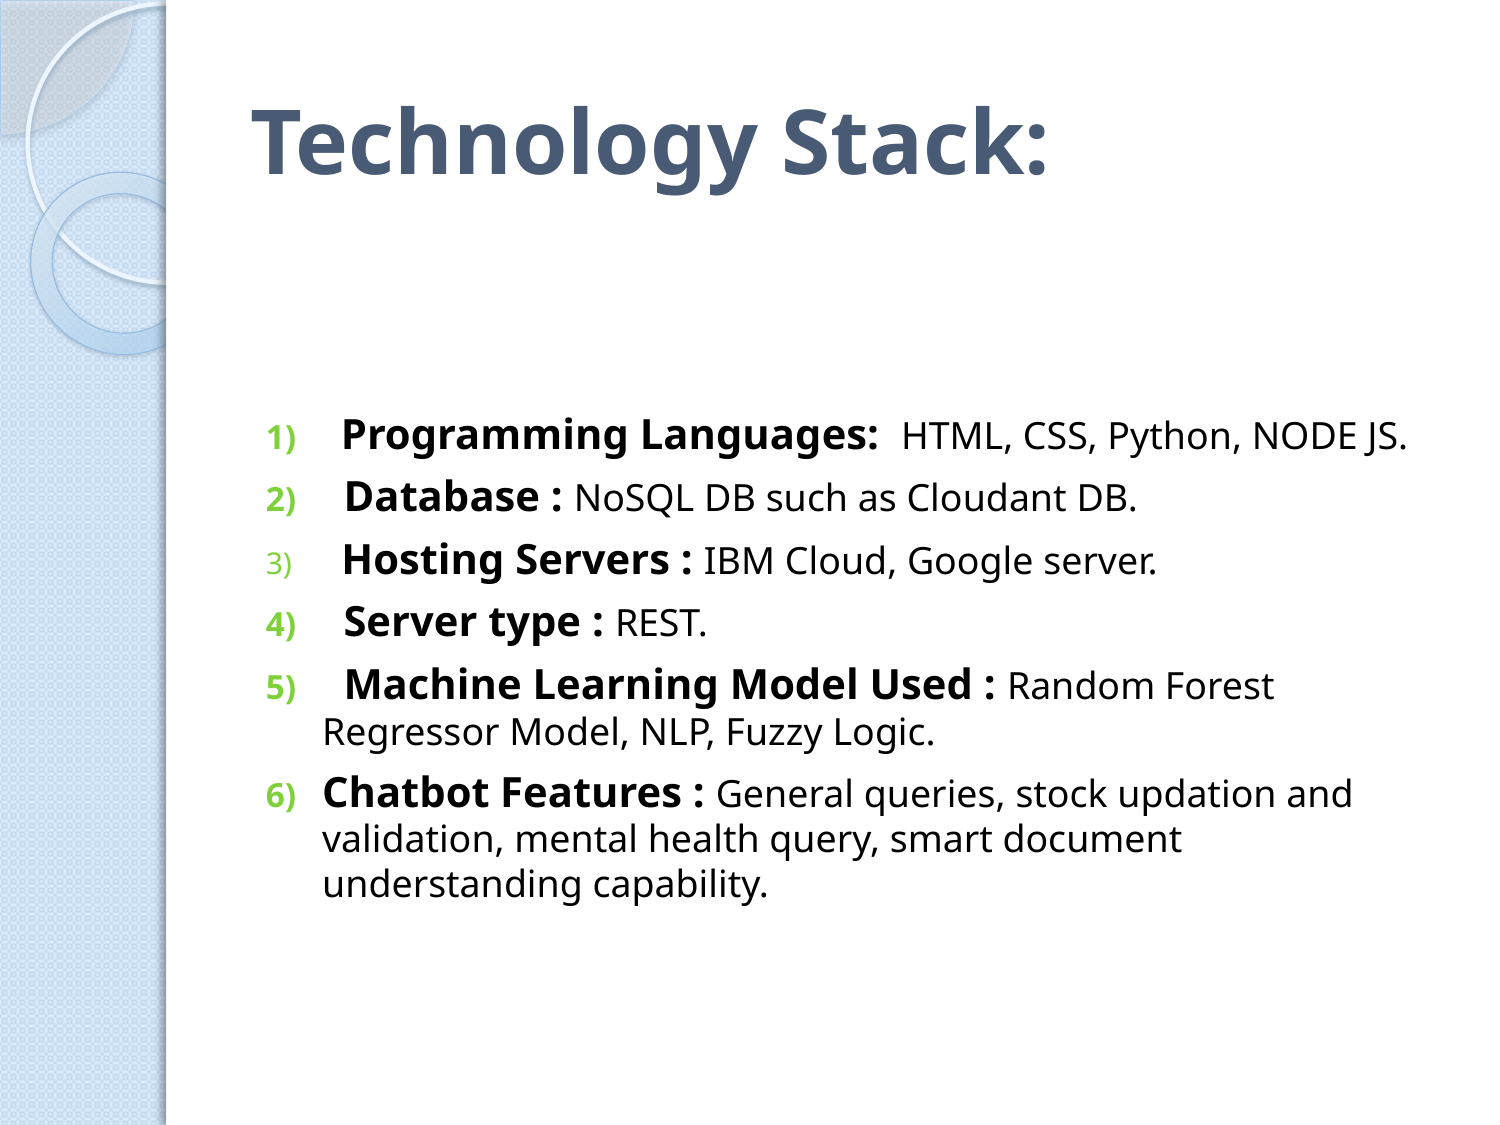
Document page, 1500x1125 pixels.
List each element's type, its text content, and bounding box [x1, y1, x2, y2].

title Technology Stack: [235, 45, 1466, 233]
list Programming Languages: HTML, CSS, Python, NODE JS. Database : NoSQL DB such as Cloudant DB. Hosting Servers : IBM Cloud, Google server. Server type : REST. Machine Learning Model Used : Random Forest Regressor Model, NLP, Fuzzy Logic. Chatbot Features : General queries, stock updation and validation, mental health query, smart document understanding capability. [237, 399, 1468, 988]
